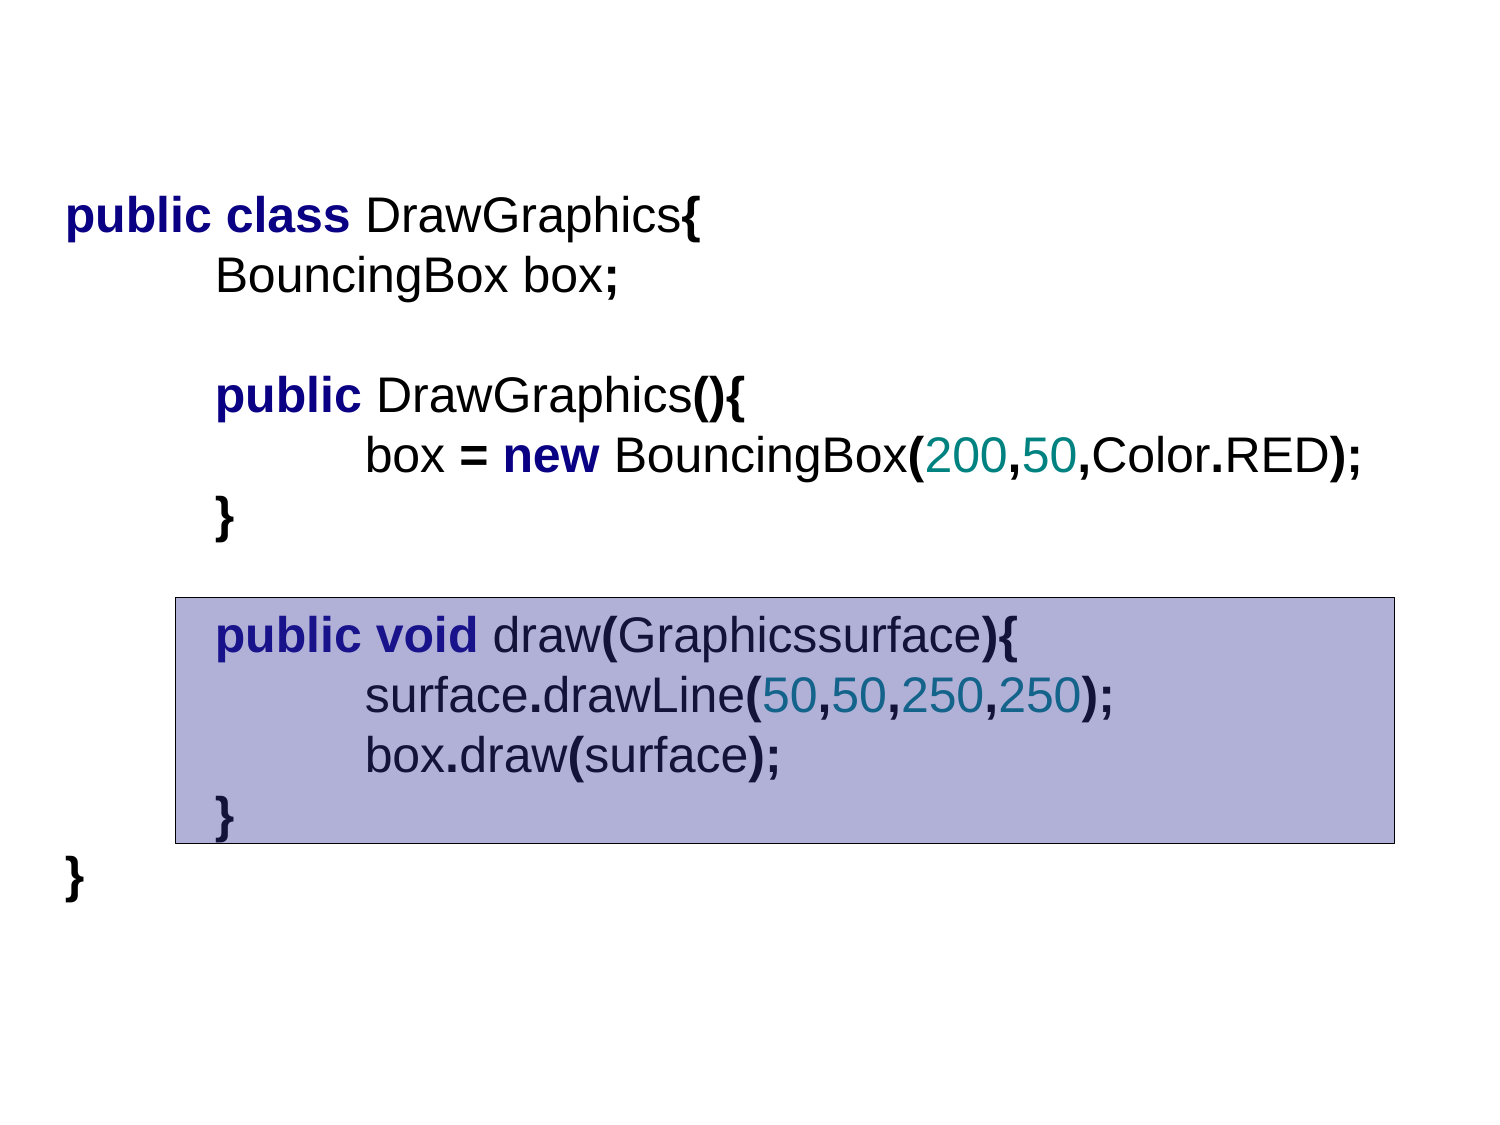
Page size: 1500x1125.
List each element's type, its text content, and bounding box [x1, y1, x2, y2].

text_box public class DrawGraphics{ BouncingBox box; public DrawGraphics(){ box = new BouncingBox(200,50,Color.RED); } public void draw(Graphicssurface){ surface.drawLine(50,50,250,250); box.draw(surface); } } [50, 174, 1425, 910]
text_box [175, 597, 1395, 844]
